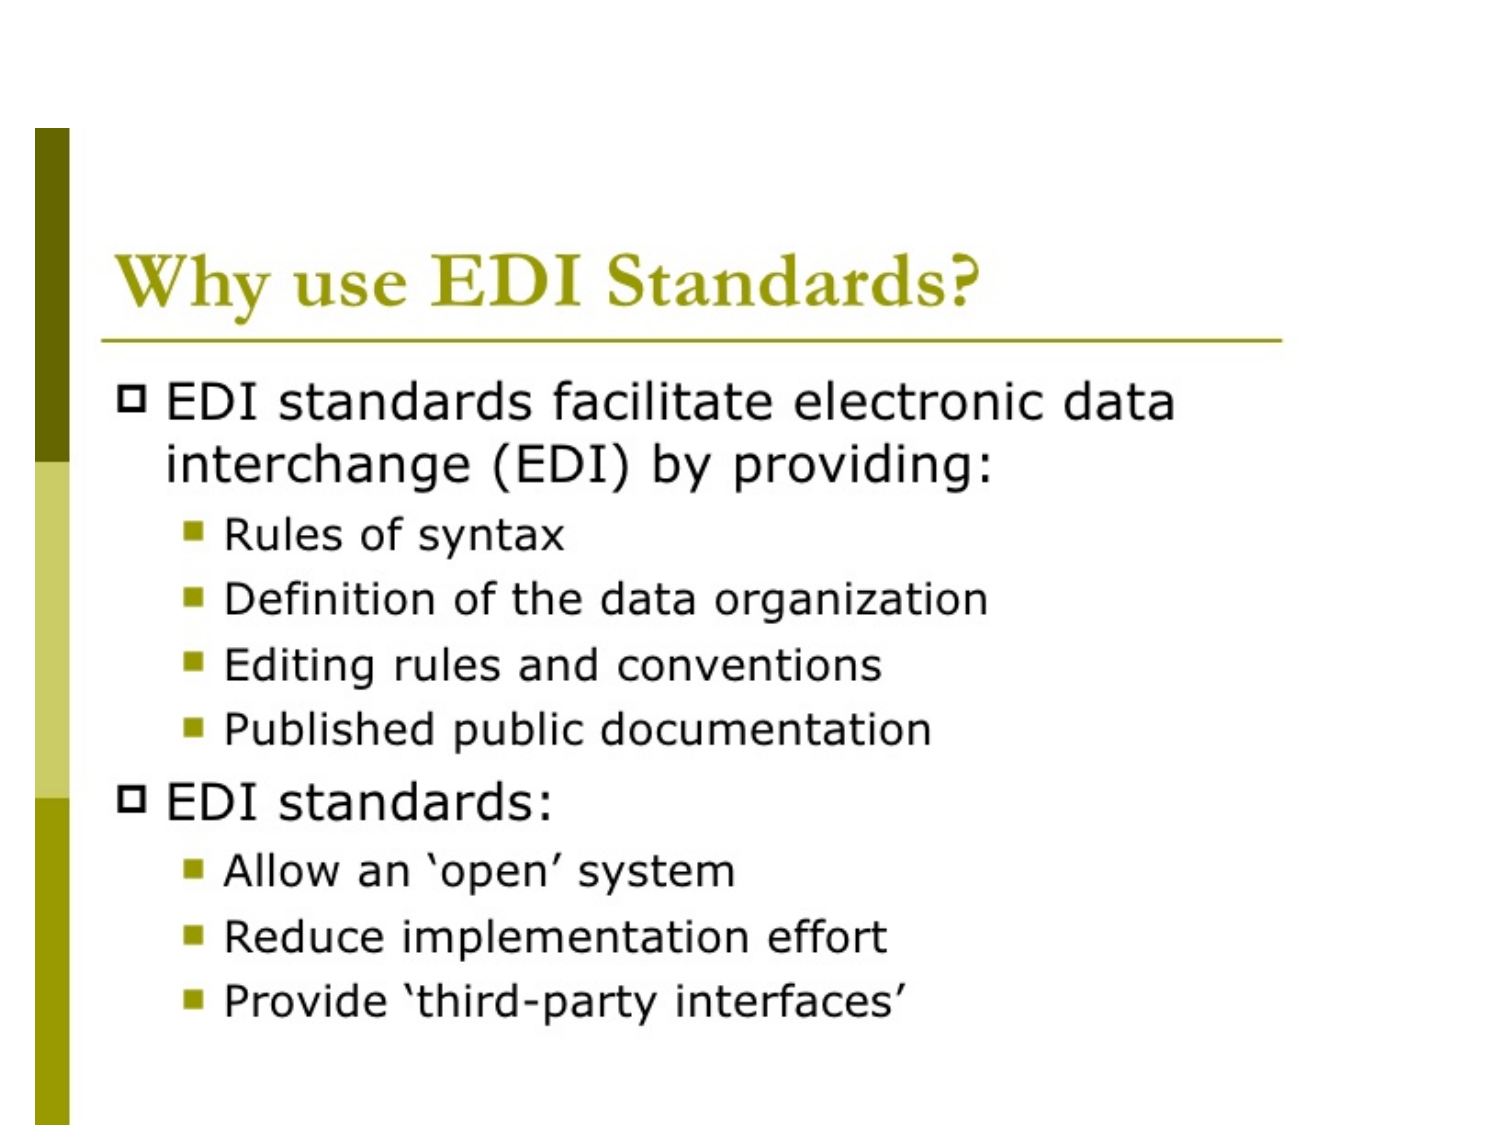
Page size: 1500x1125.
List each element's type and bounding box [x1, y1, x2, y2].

list [34, 128, 1372, 1125]
